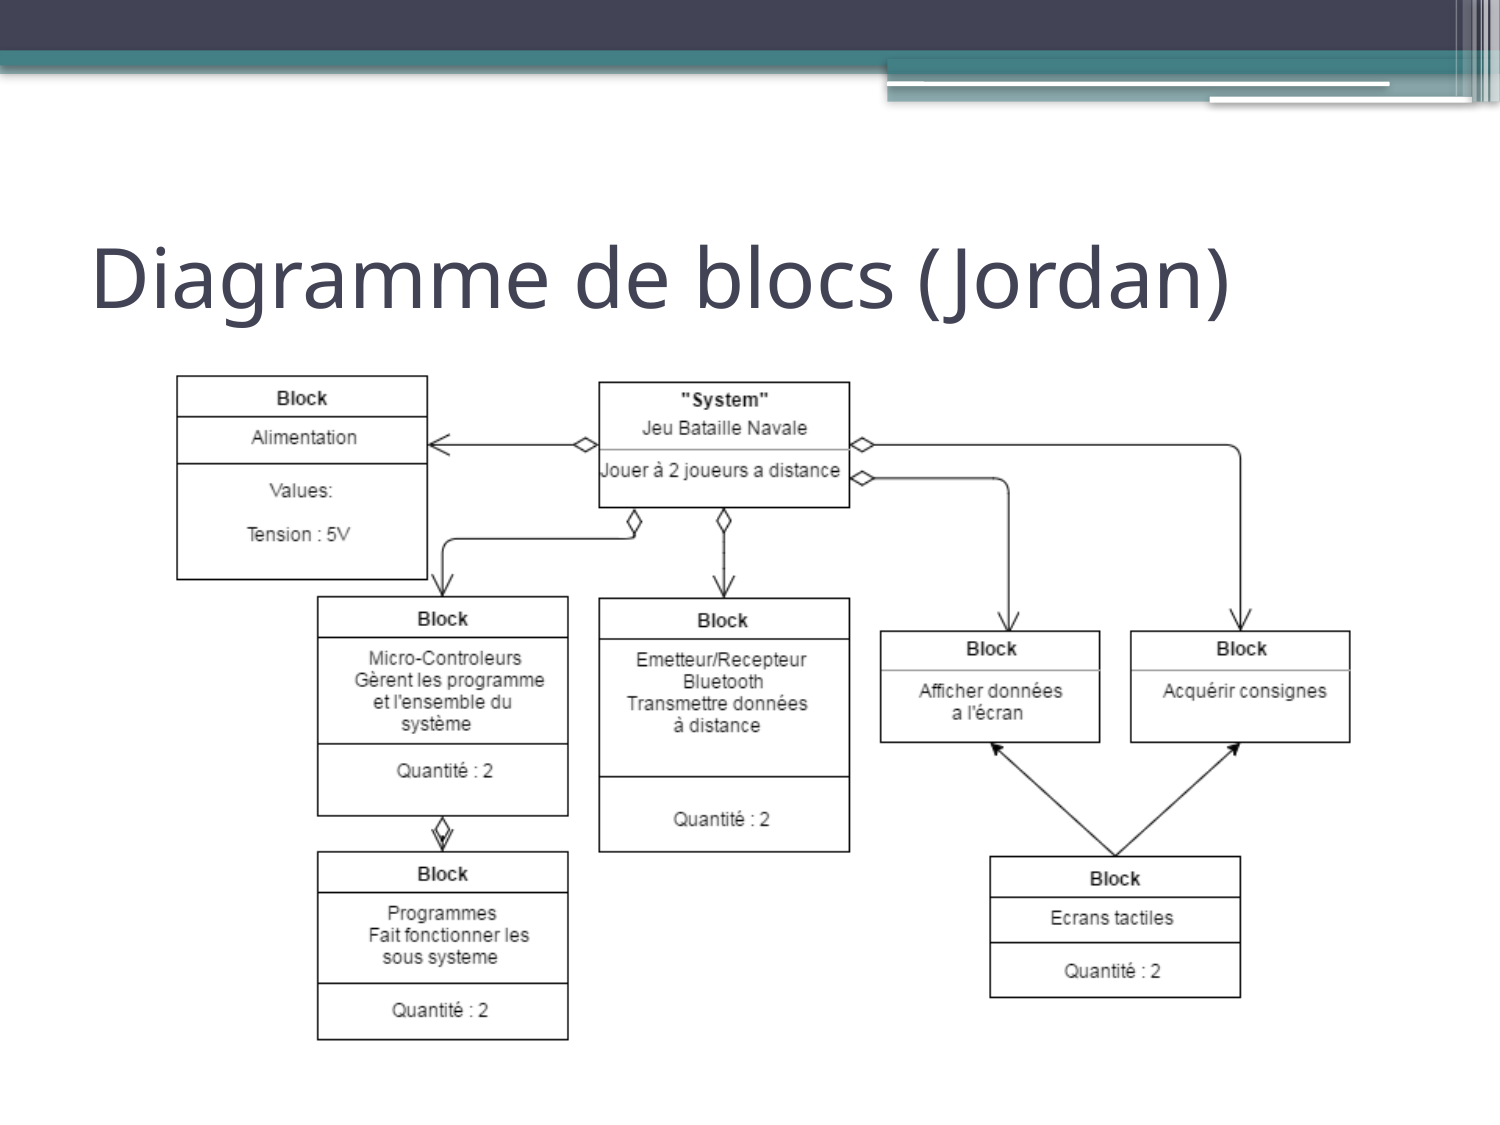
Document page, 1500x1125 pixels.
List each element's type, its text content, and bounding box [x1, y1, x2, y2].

title Diagramme de blocs (Jordan) [75, 187, 1425, 363]
picture [175, 374, 1355, 1048]
